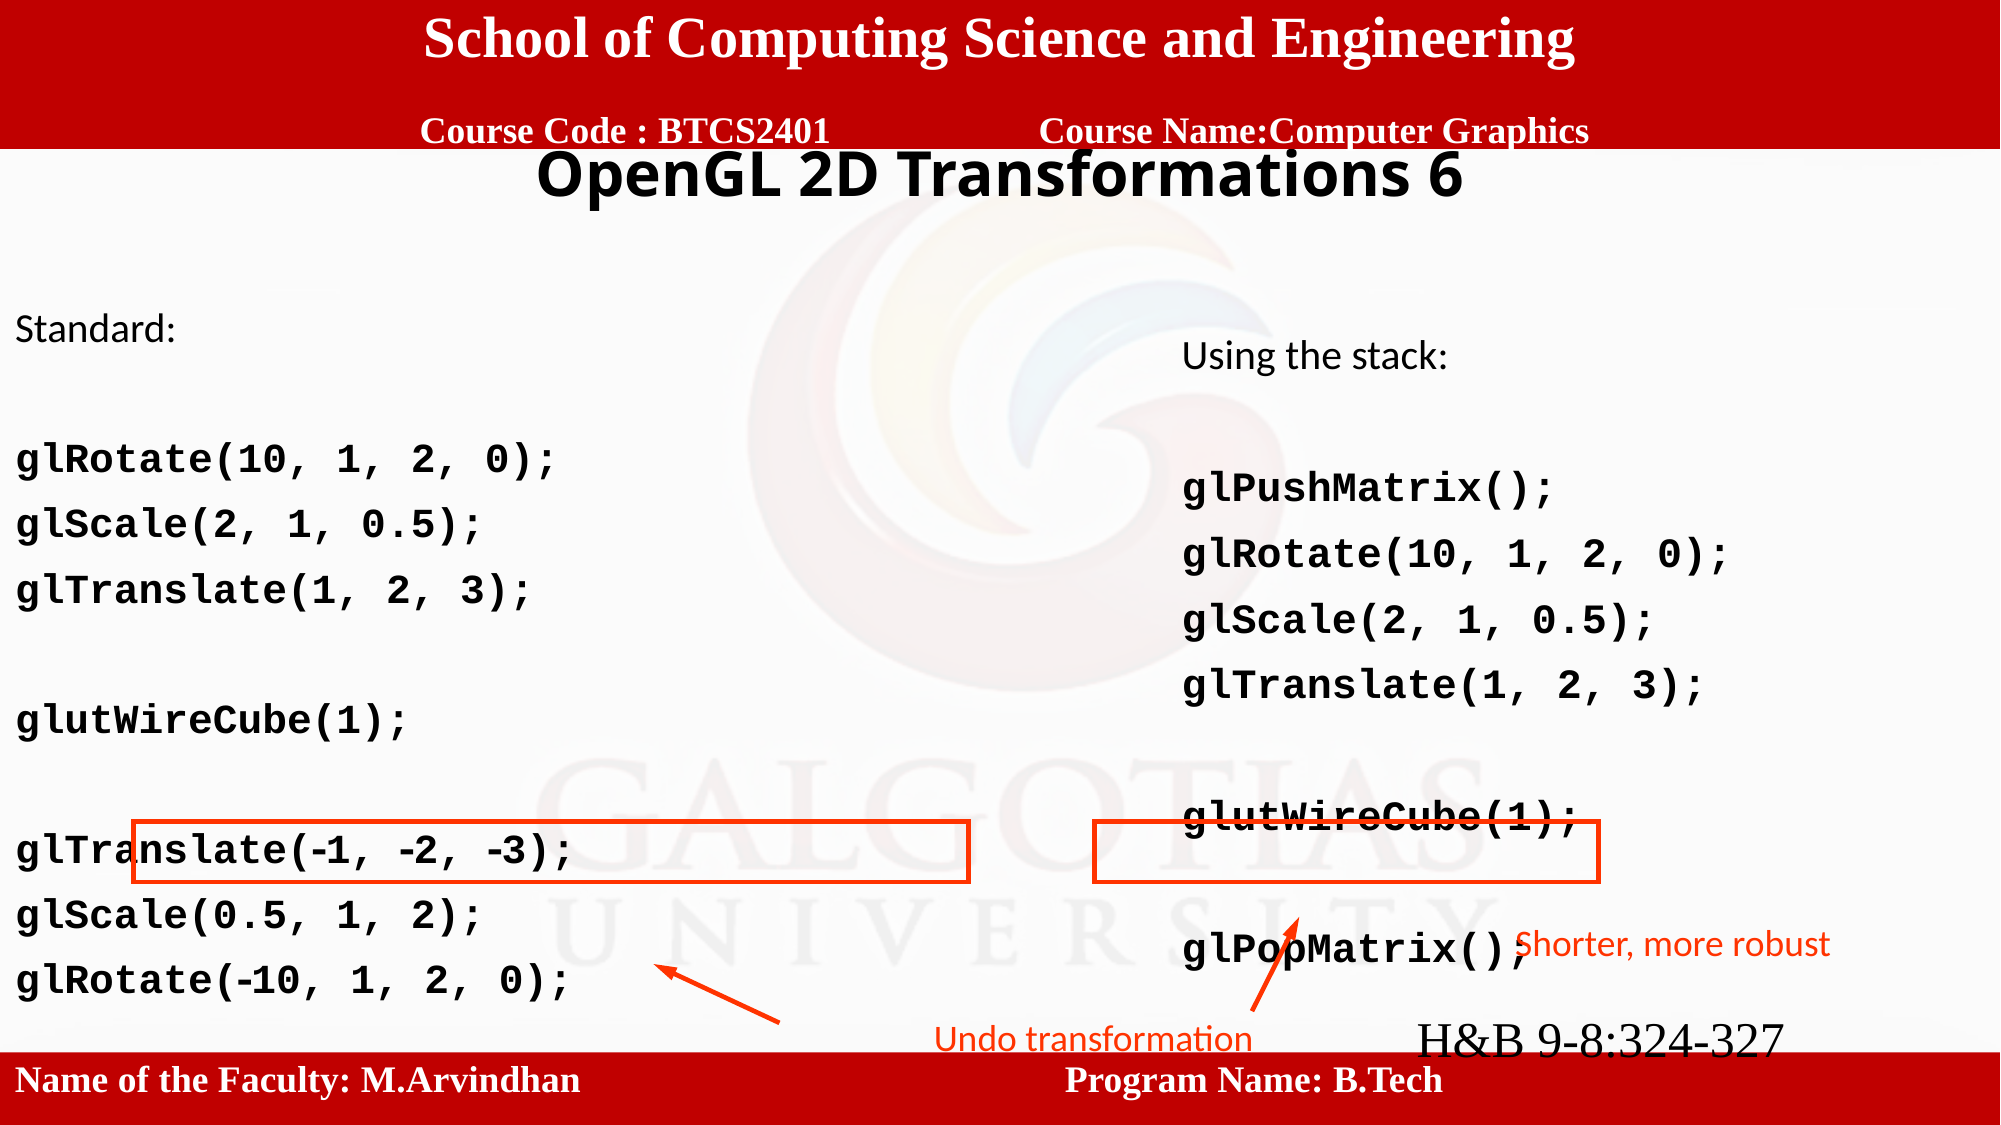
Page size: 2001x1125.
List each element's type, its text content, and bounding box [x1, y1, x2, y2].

text_box [133, 821, 969, 883]
text_box [1251, 916, 1300, 1012]
text_box Undo transformation [918, 1011, 1269, 1067]
text_box School of Computing Science and Engineering Course Code : BTCS2401 Course Name:Computer Graphics [0, 0, 2000, 149]
text_box H&B 9-8:324-327 [1401, 999, 1800, 1075]
text_box Shorter, more robust [1500, 916, 1847, 973]
title OpenGL 2D Transformations 6 [137, 149, 1863, 218]
text_box [1094, 821, 1599, 883]
list Standard: glRotate(10, 1, 2, 0); glScale(2, 1, 0.5); glTranslate(1, 2, 3); glutWireCube(1); glTranslate(1, 2, 3); glScale(0.5, 1, 2); glRotate(10, 1, 2, 0); [0, 299, 850, 1014]
list Using the stack: glPushMatrix(); glRotate(10, 1, 2, 0); glScale(2, 1, 0.5); glTranslate(1, 2, 3); glutWireCube(1); glPopMatrix(); [1166, 326, 2000, 1002]
text_box [653, 964, 780, 1023]
